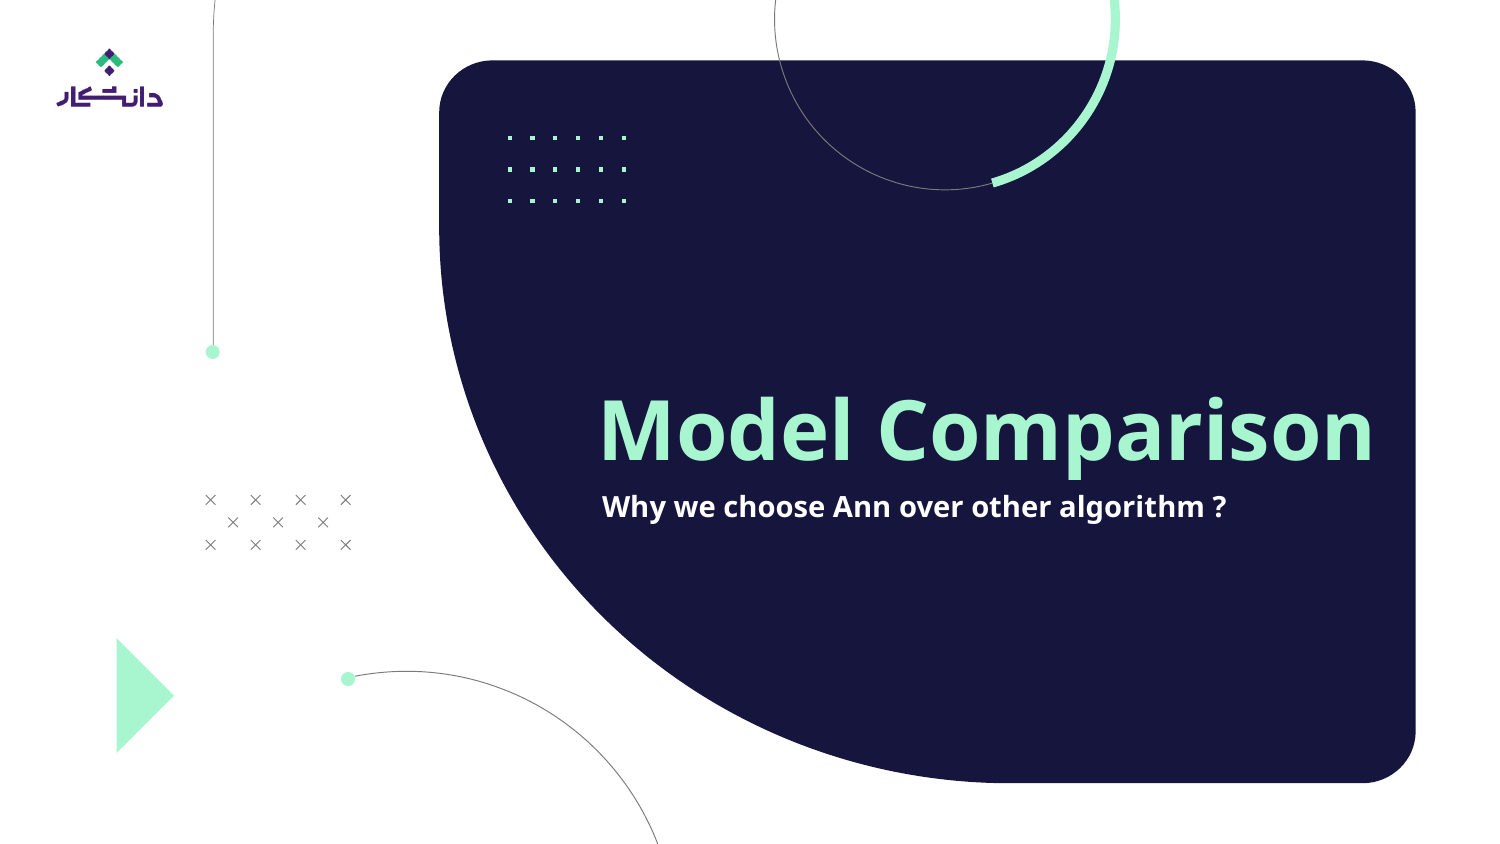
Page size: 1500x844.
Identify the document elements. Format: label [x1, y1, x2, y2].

text_box [112, 0, 1201, 844]
text_box [1204, 60, 1416, 784]
picture [48, 21, 170, 142]
